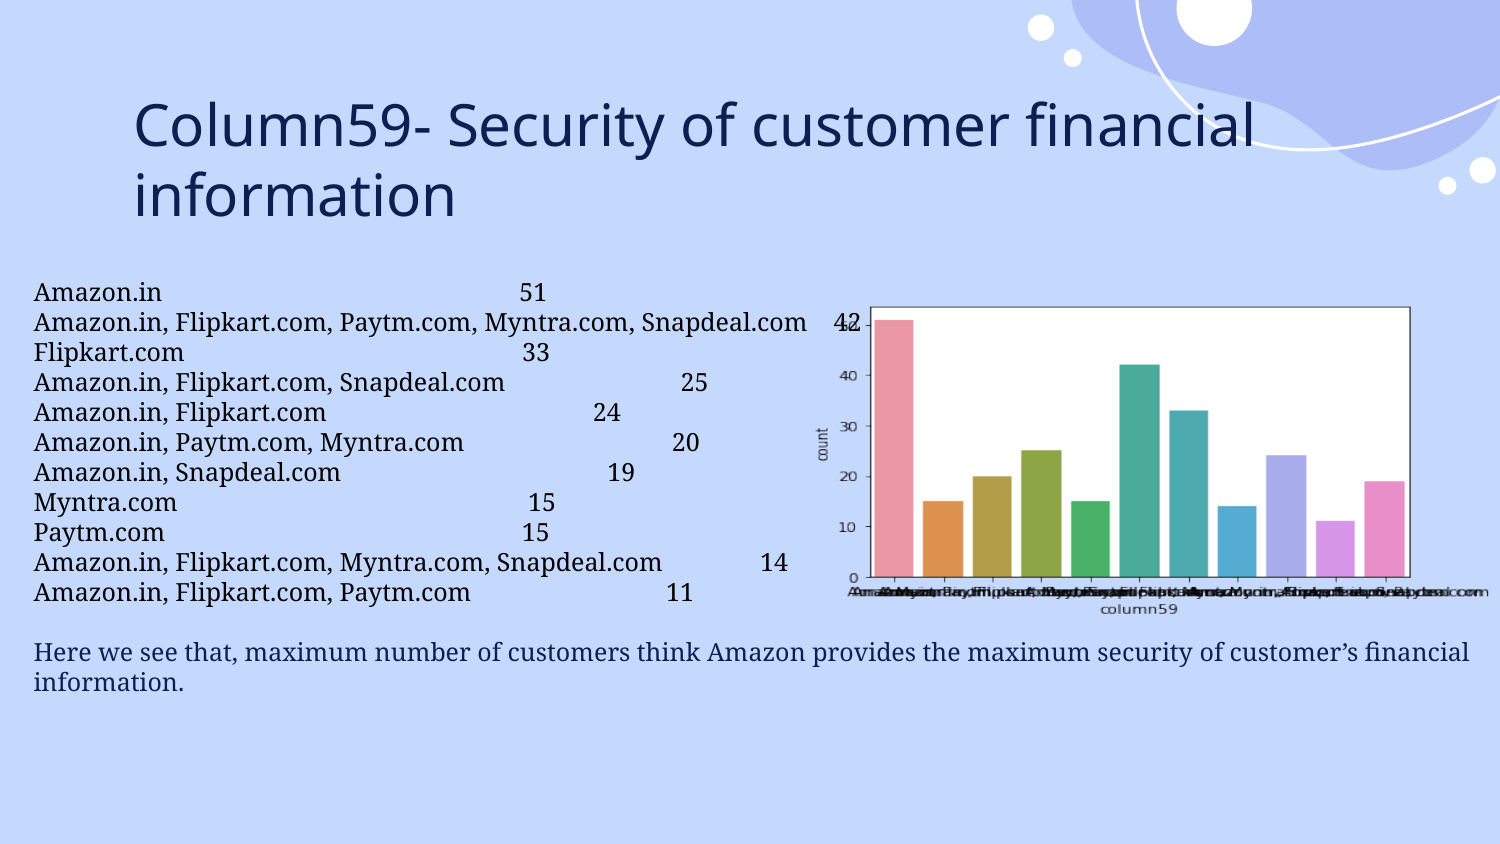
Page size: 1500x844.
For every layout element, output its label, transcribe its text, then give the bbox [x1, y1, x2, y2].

title Column59- Security of customer financial information [118, 72, 1382, 167]
picture [804, 299, 1500, 625]
list Amazon.in 51 Amazon.in, Flipkart.com, Paytm.com, Myntra.com, Snapdeal.com 42 Flipkart.com 33 Amazon.in, Flipkart.com, Snapdeal.com 25 Amazon.in, Flipkart.com 24 Amazon.in, Paytm.com, Myntra.com 20 Amazon.in, Snapdeal.com 19 Myntra.com 15 Paytm.com 15 Amazon.in, Flipkart.com, Myntra.com, Snapdeal.com 14 Amazon.in, Flipkart.com, Paytm.com 11 Here we see that, maximum number of customers think Amazon provides the maximum security of customer’s financial information. [18, 241, 1500, 724]
